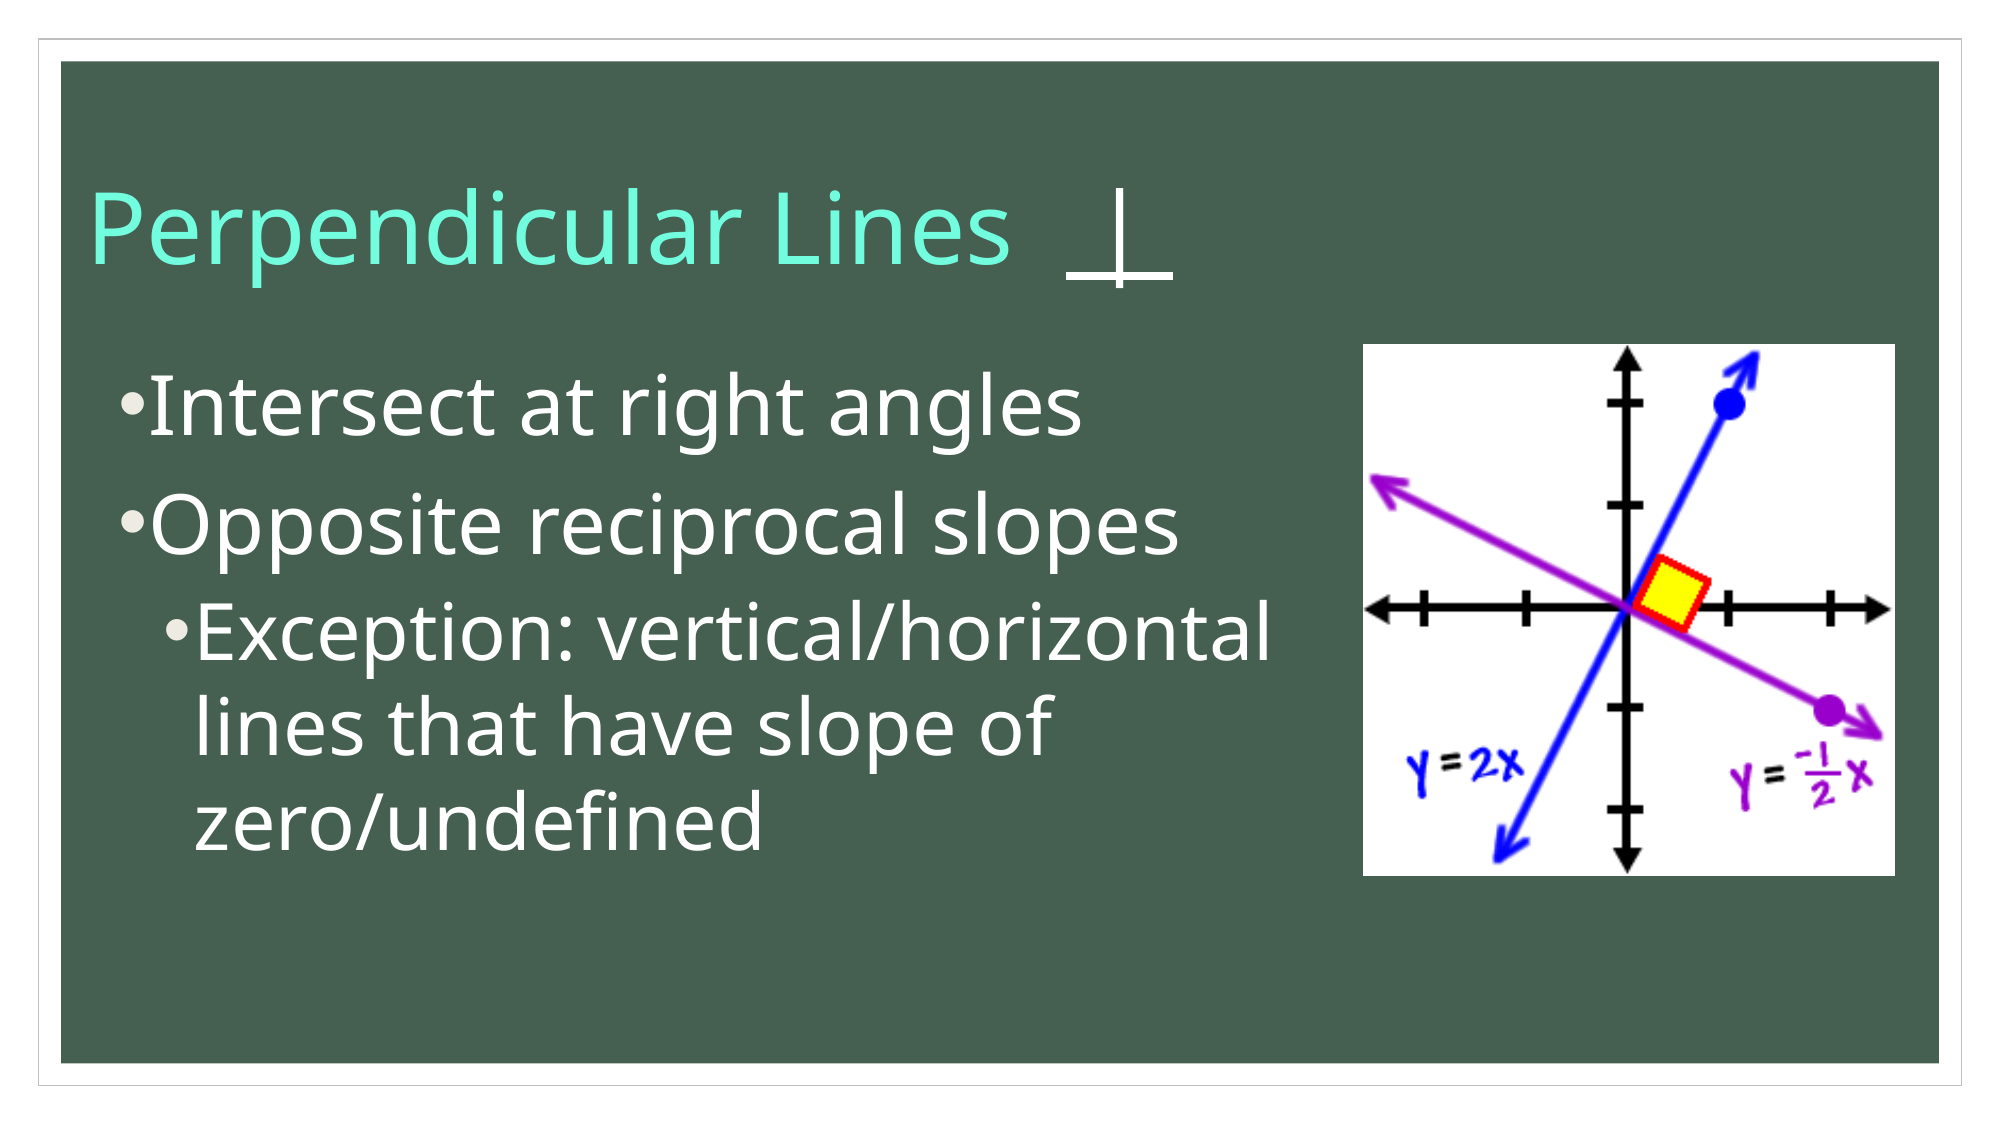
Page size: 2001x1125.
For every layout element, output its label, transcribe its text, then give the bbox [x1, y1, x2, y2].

title Perpendicular Lines | [70, 120, 1721, 345]
list Intersect at right angles Opposite reciprocal slopes Exception: vertical/horizontal lines that have slope of zero/undefined [104, 345, 1331, 990]
picture [1363, 344, 1895, 876]
